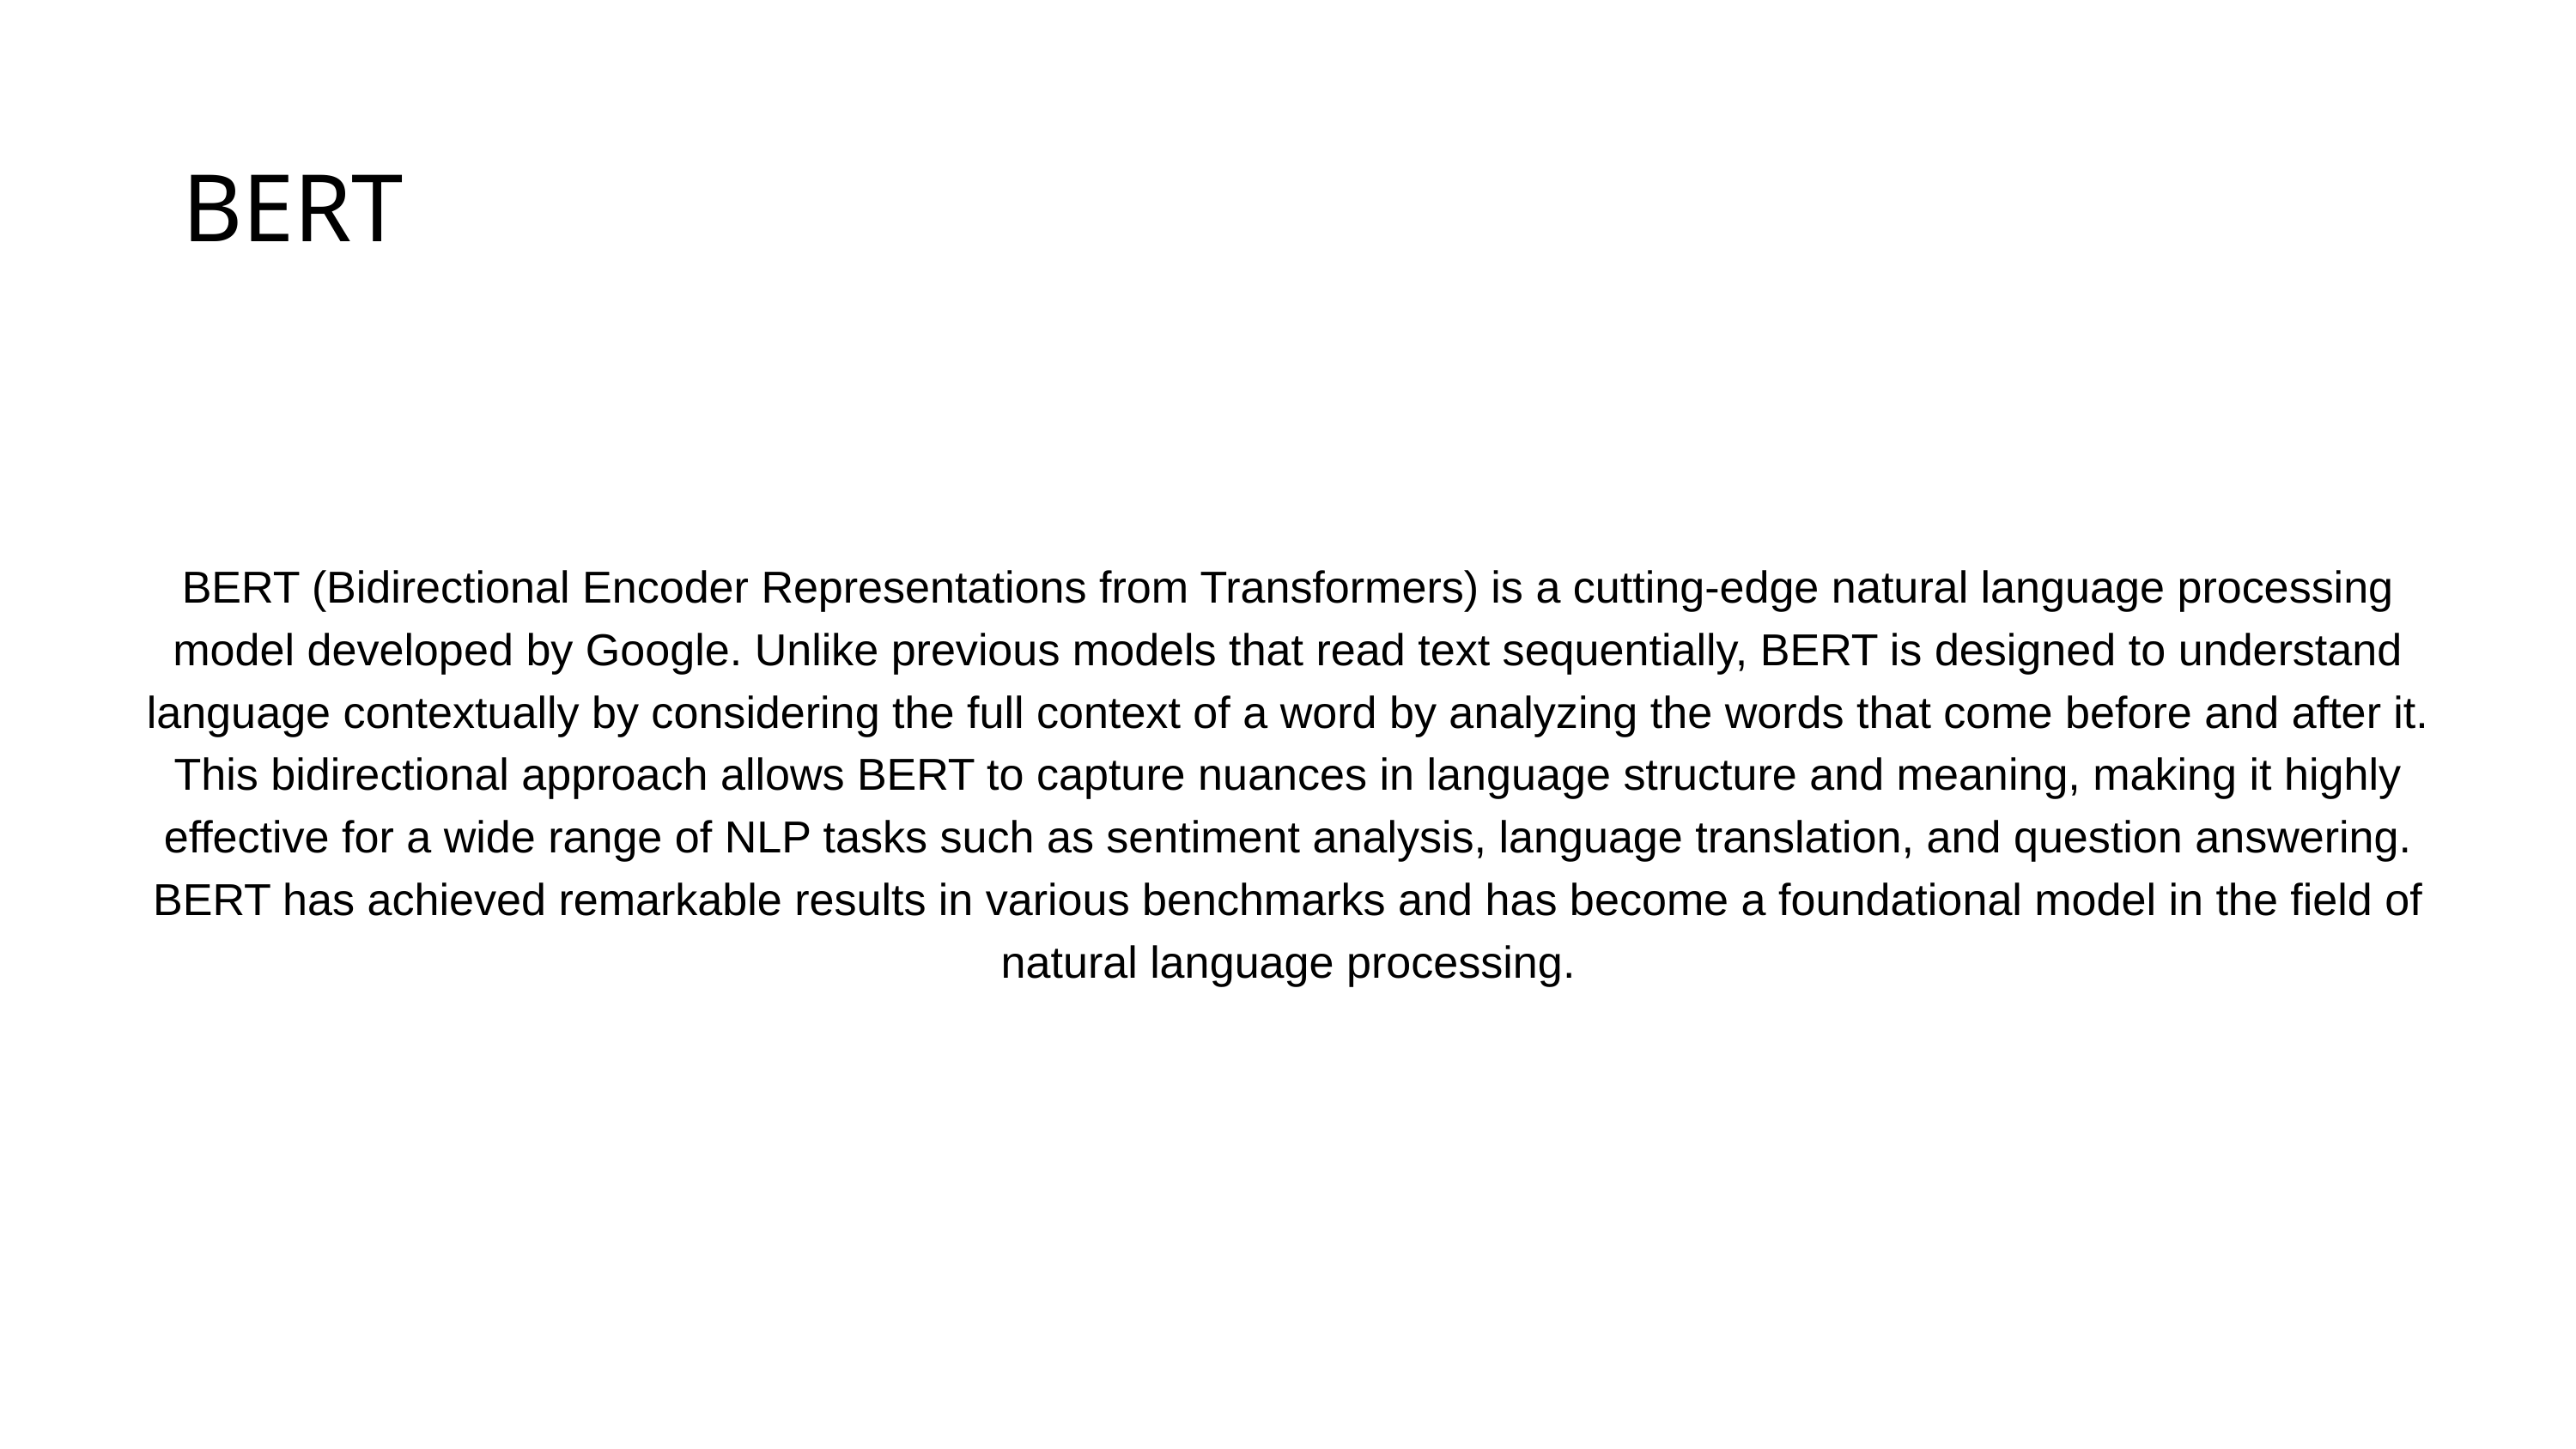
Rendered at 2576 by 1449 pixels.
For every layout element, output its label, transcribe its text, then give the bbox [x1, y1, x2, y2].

text_box BERT [144, 130, 441, 261]
text_box BERT (Bidirectional Encoder Representations from Transformers) is a cutting-edge natural language processing model developed by Google. Unlike previous models that read text sequentially, BERT is designed to understand language contextually by considering the full context of a word by analyzing the words that come before and after it. This bidirectional approach allows BERT to capture nuances in language structure and meaning, making it highly effective for a wide range of NLP tasks such as sentiment analysis, language translation, and question answering. BERT has achieved remarkable results in various benchmarks and has become a foundational model in the field of natural language processing. [144, 549, 2432, 987]
